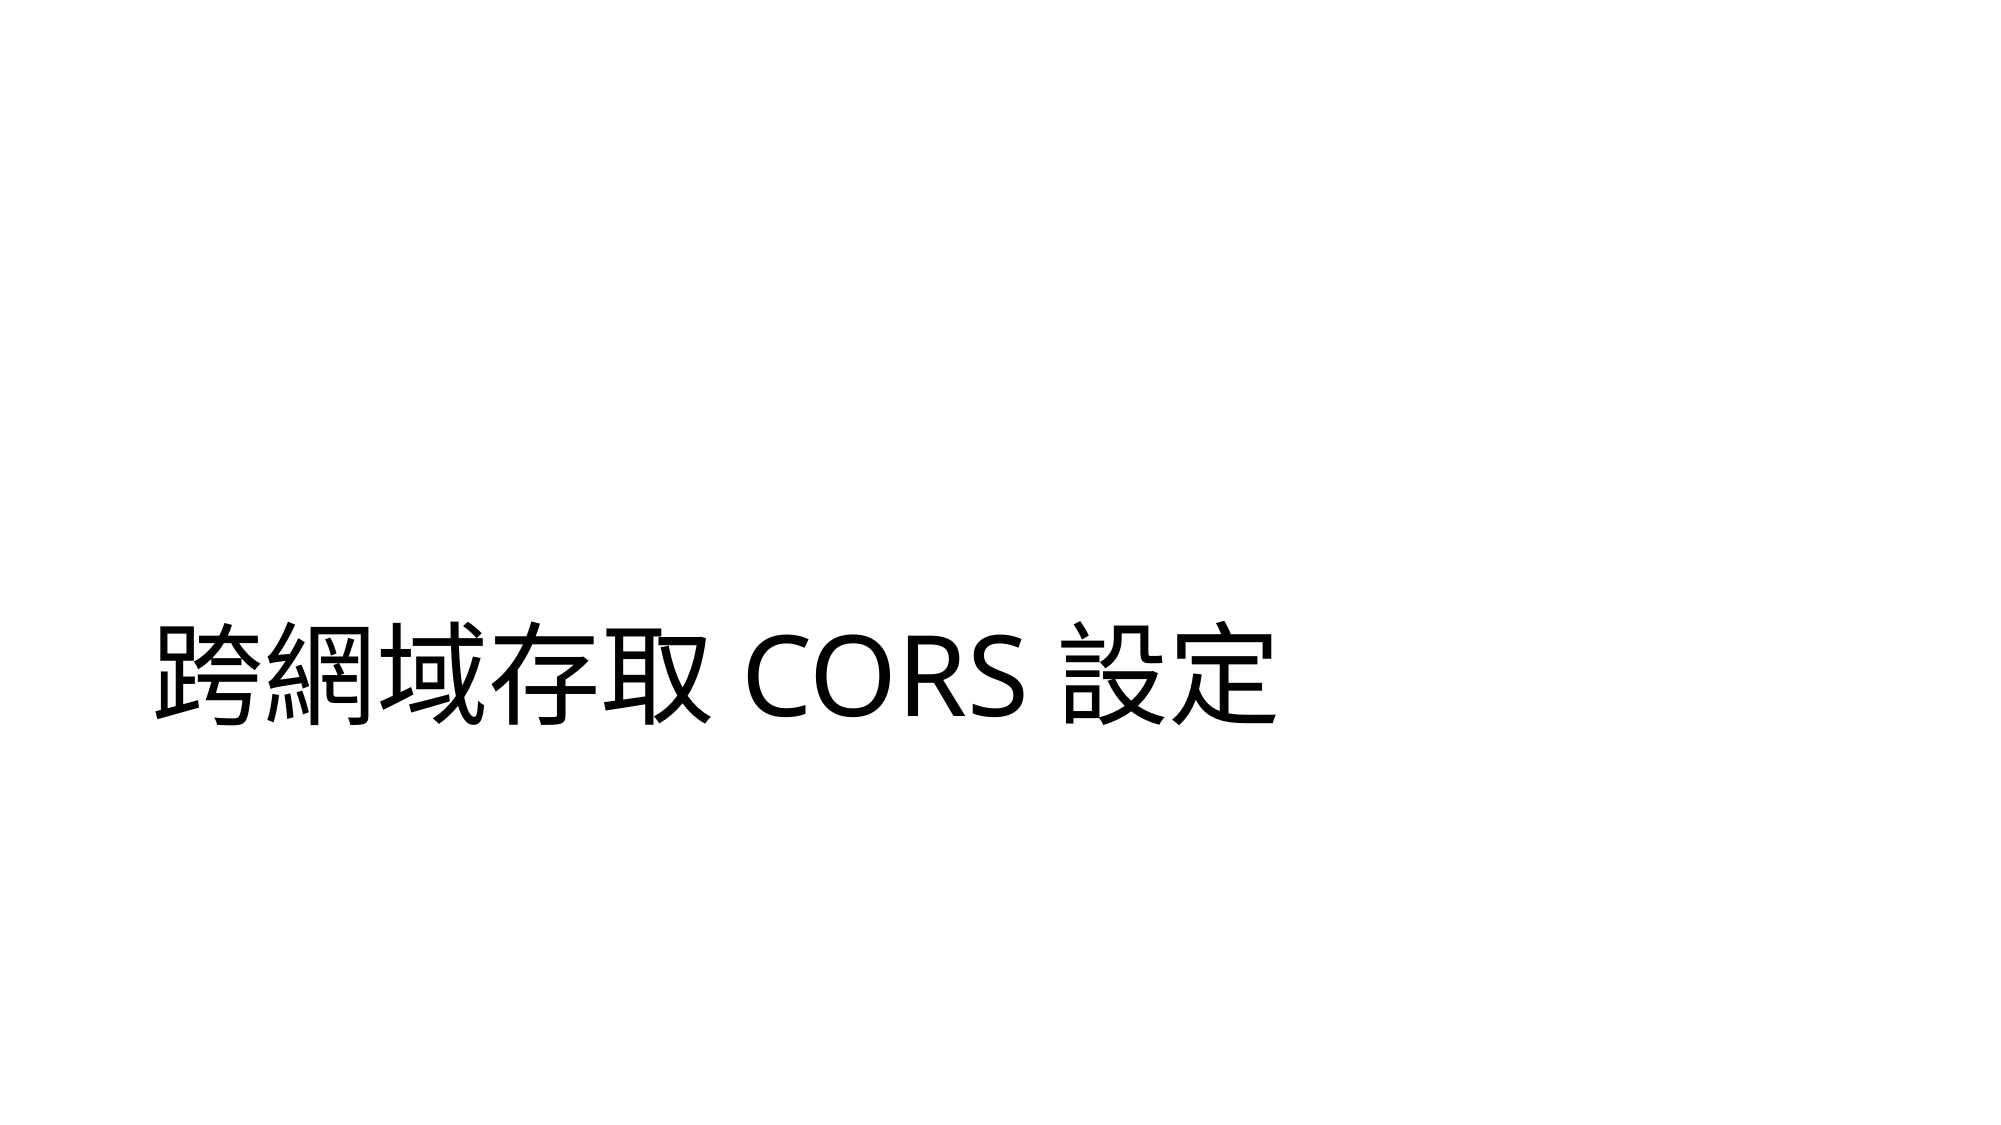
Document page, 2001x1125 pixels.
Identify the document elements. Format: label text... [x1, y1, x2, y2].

title 跨網域存取CORS設定 [136, 280, 1862, 749]
